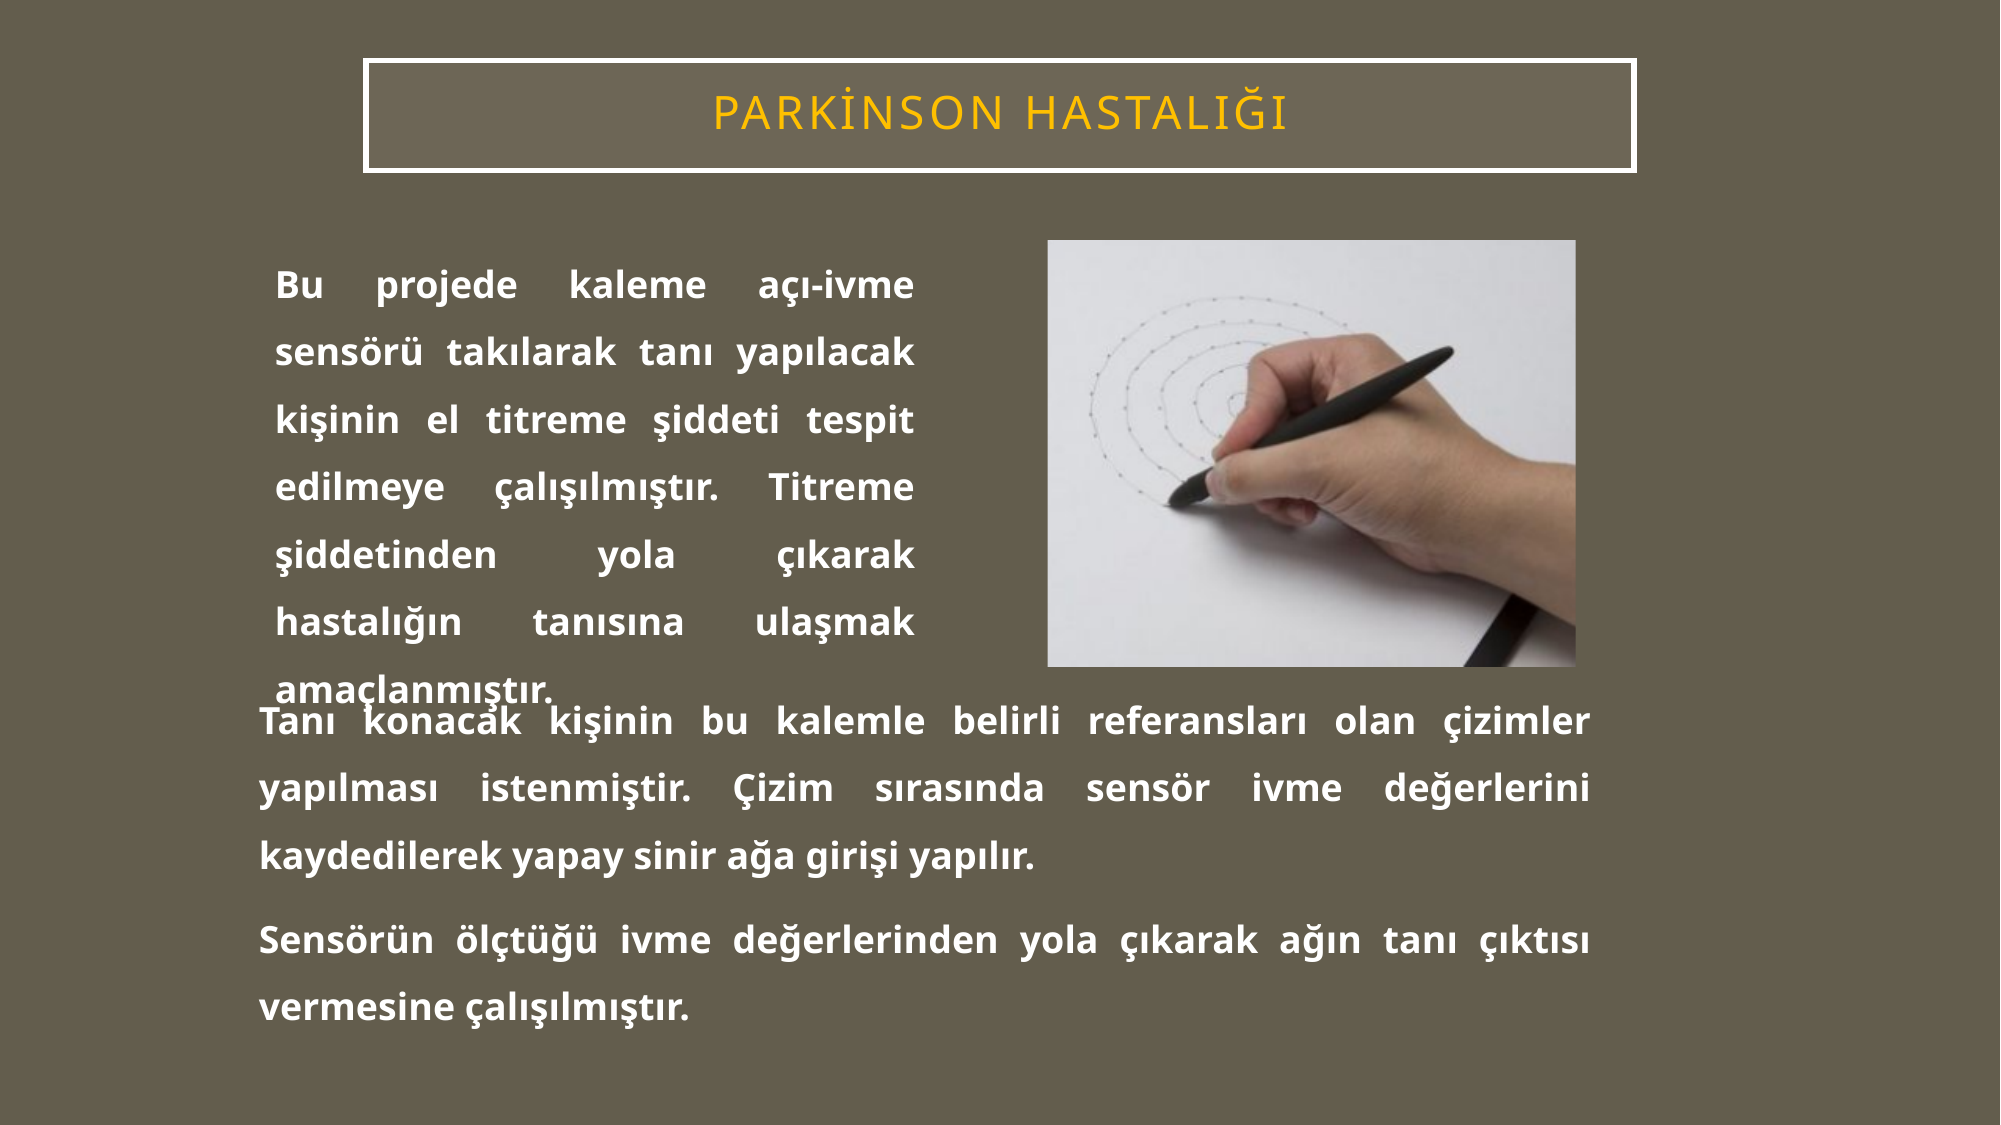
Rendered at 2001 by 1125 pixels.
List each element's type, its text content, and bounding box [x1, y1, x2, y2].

text_box Tanı konacak kişinin bu kalemle belirli referansları olan çizimler yapılması istenmiştir. Çizim sırasında sensör ivme değerlerini kaydedilerek yapay sinir ağa girişi yapılır. Sensörün ölçtüğü ivme değerlerinden yola çıkarak ağın tanı çıktısı vermesine çalışılmıştır. [244, 666, 1608, 1036]
title PARKİNSON HASTALIĞI [363, 58, 1637, 173]
text_box Bu projede kaleme açı-ivme sensörü takılarak tanı yapılacak kişinin el titreme şiddeti tespit edilmeye çalışılmıştır. Titreme şiddetinden yola çıkarak hastalığın tanısına ulaşmak amaçlanmıştır. [259, 230, 931, 666]
picture [1047, 240, 1576, 667]
